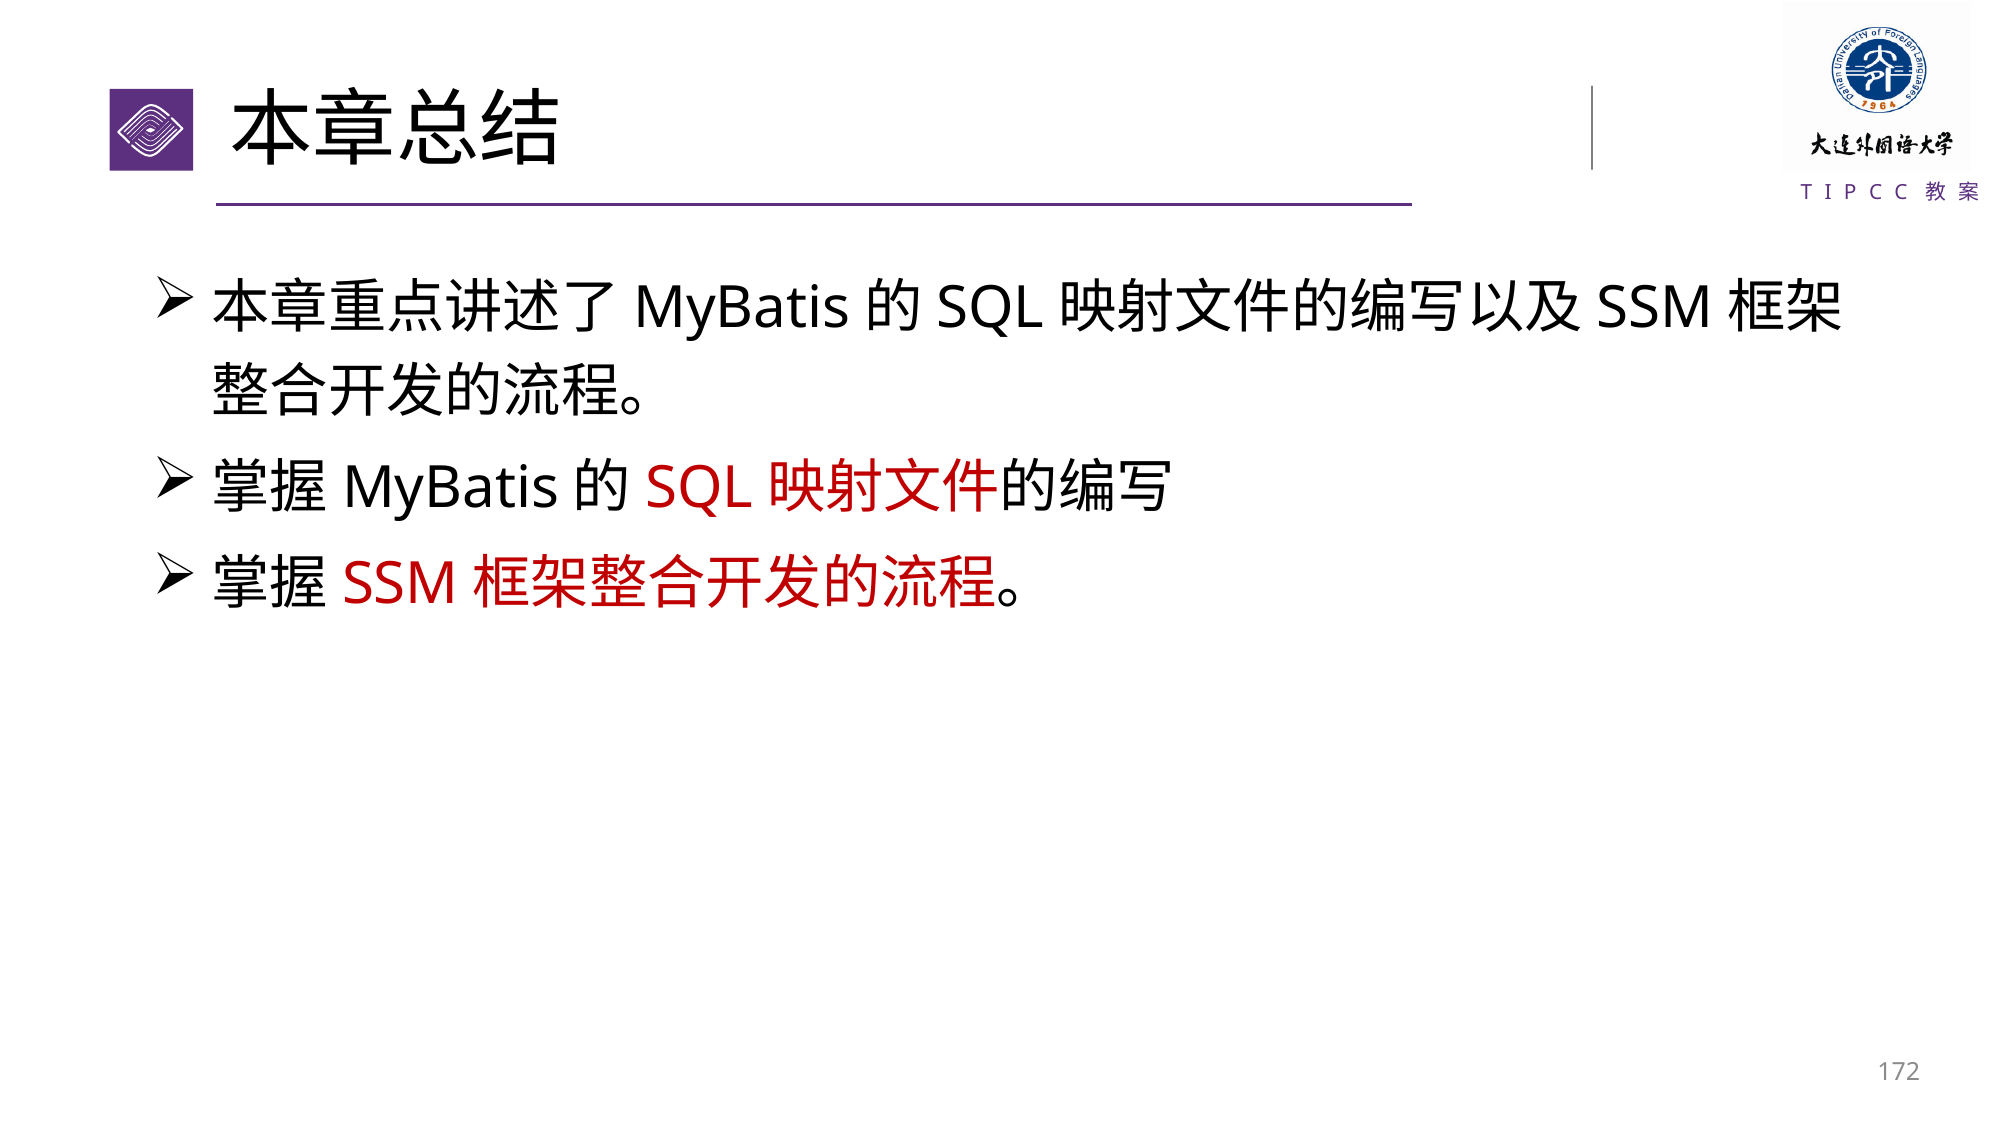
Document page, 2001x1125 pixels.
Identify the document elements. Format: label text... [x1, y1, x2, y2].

title 本章总结 [214, 59, 1564, 205]
picture [1782, 2, 1971, 172]
list 本章重点讲述了MyBatis的SQL映射文件的编写以及SSM框架整合开发的流程。 掌握MyBatis的SQL映射文件的编写 掌握SSM框架整合开发的流程。 [137, 247, 1863, 1001]
slide_number 171 [1485, 1042, 1936, 1103]
